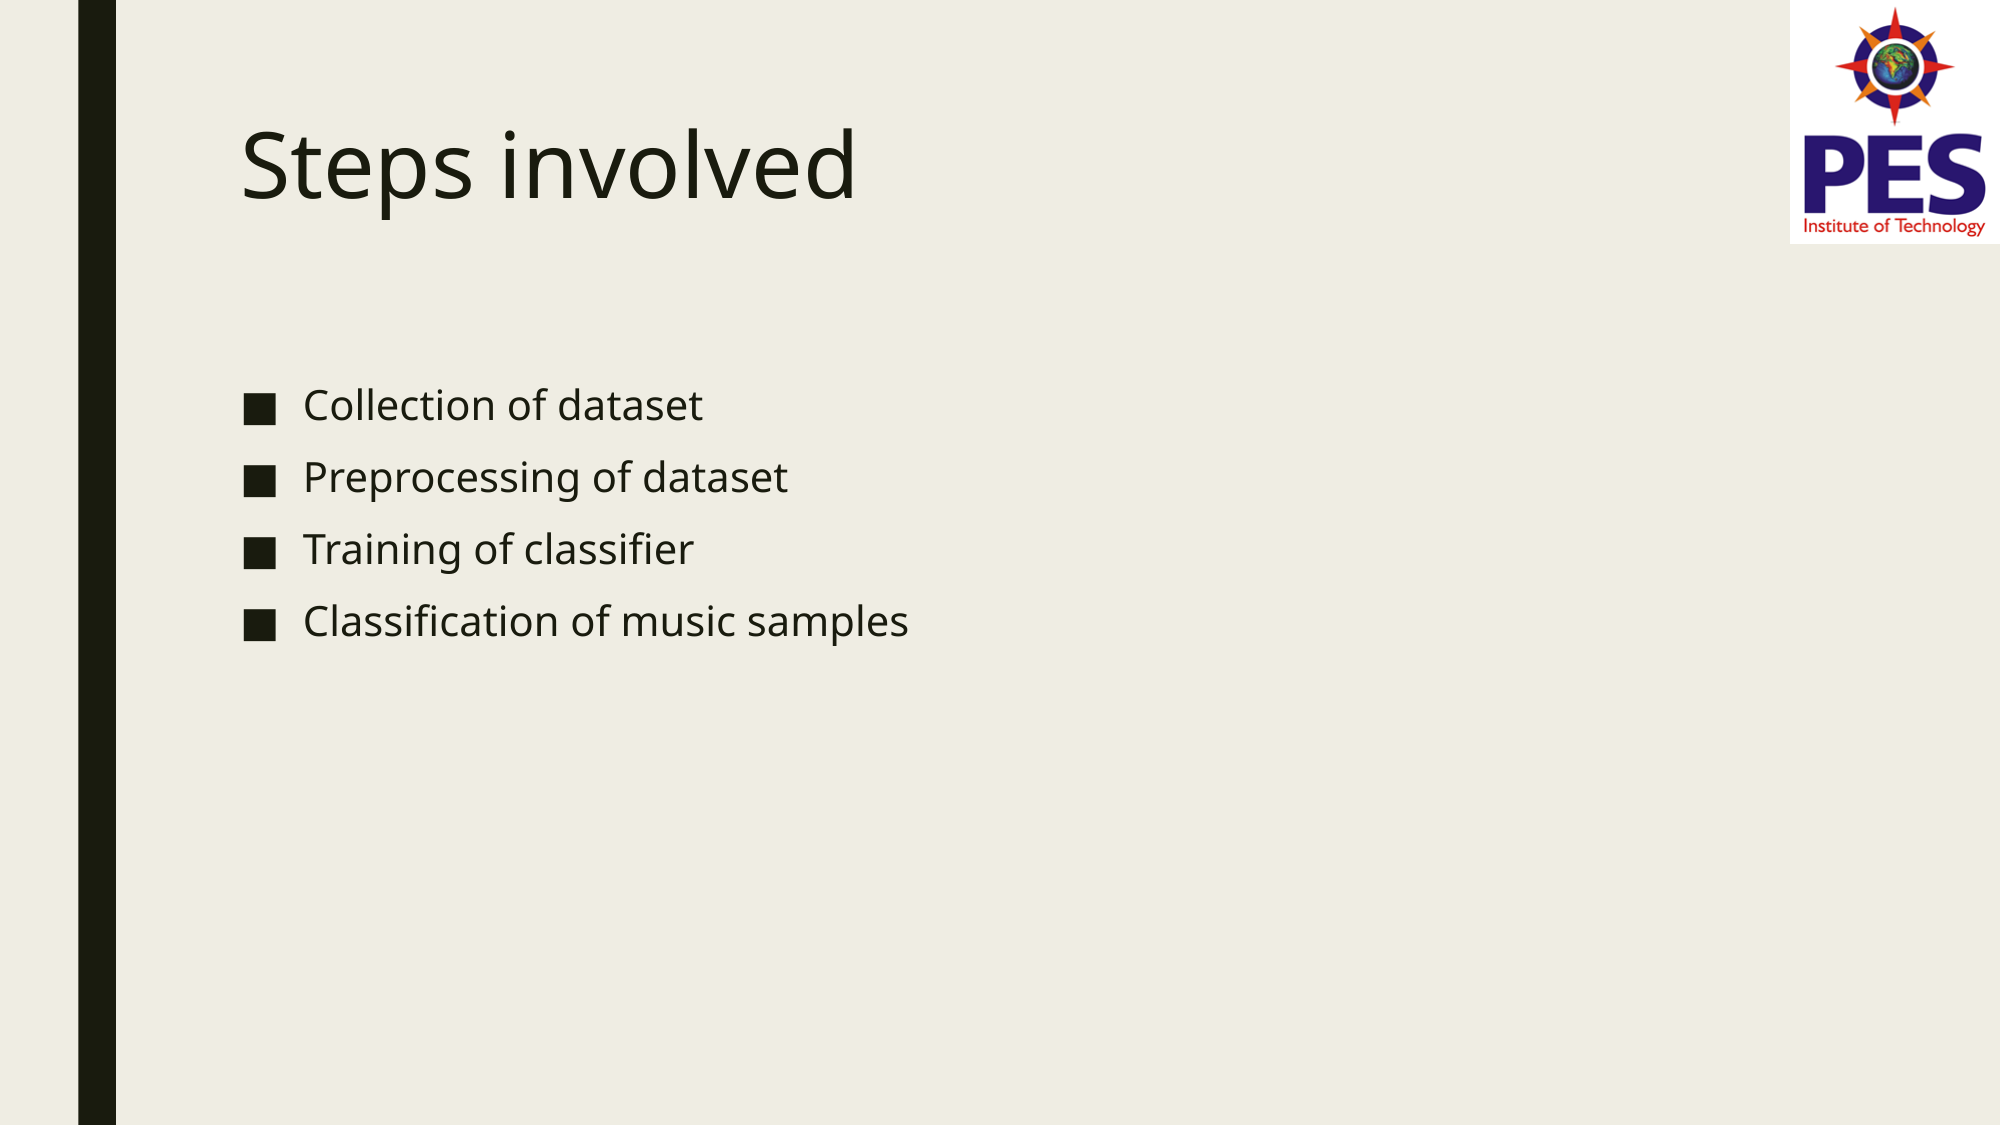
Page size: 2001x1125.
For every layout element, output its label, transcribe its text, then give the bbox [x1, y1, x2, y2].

picture [1790, 0, 2000, 244]
title Steps involved [225, 112, 1800, 357]
list Collection of dataset Preprocessing of dataset Training of classifier Classification of music samples [225, 375, 1800, 963]
